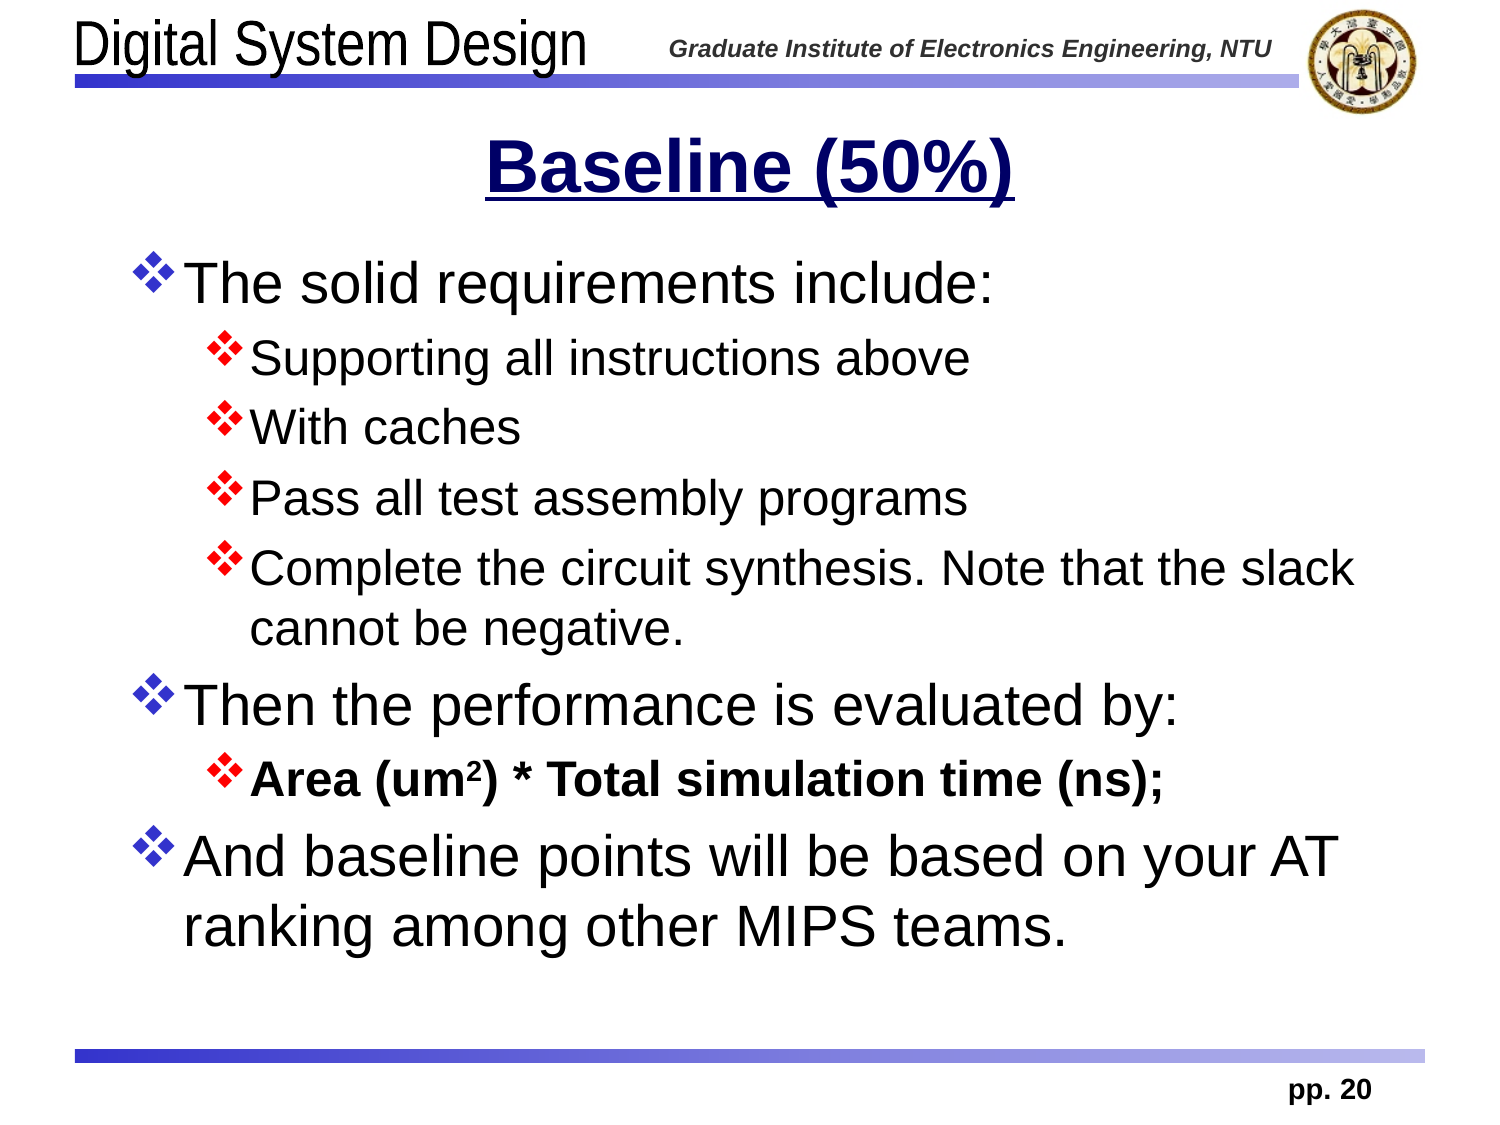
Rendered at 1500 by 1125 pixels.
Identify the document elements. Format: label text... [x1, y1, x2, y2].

list The solid requirements include: Supporting all instructions above With caches Pass all test assembly programs Complete the circuit synthesis. Note that the slack cannot be negative. Then the performance is evaluated by: Area (um2) * Total simulation time (ns); And baseline points will be based on your AT ranking among other MIPS teams. [112, 237, 1388, 1050]
title Baseline (50%) [112, 99, 1388, 226]
picture [1299, 0, 1428, 125]
slide_number pp. 20 [1074, 1062, 1388, 1101]
